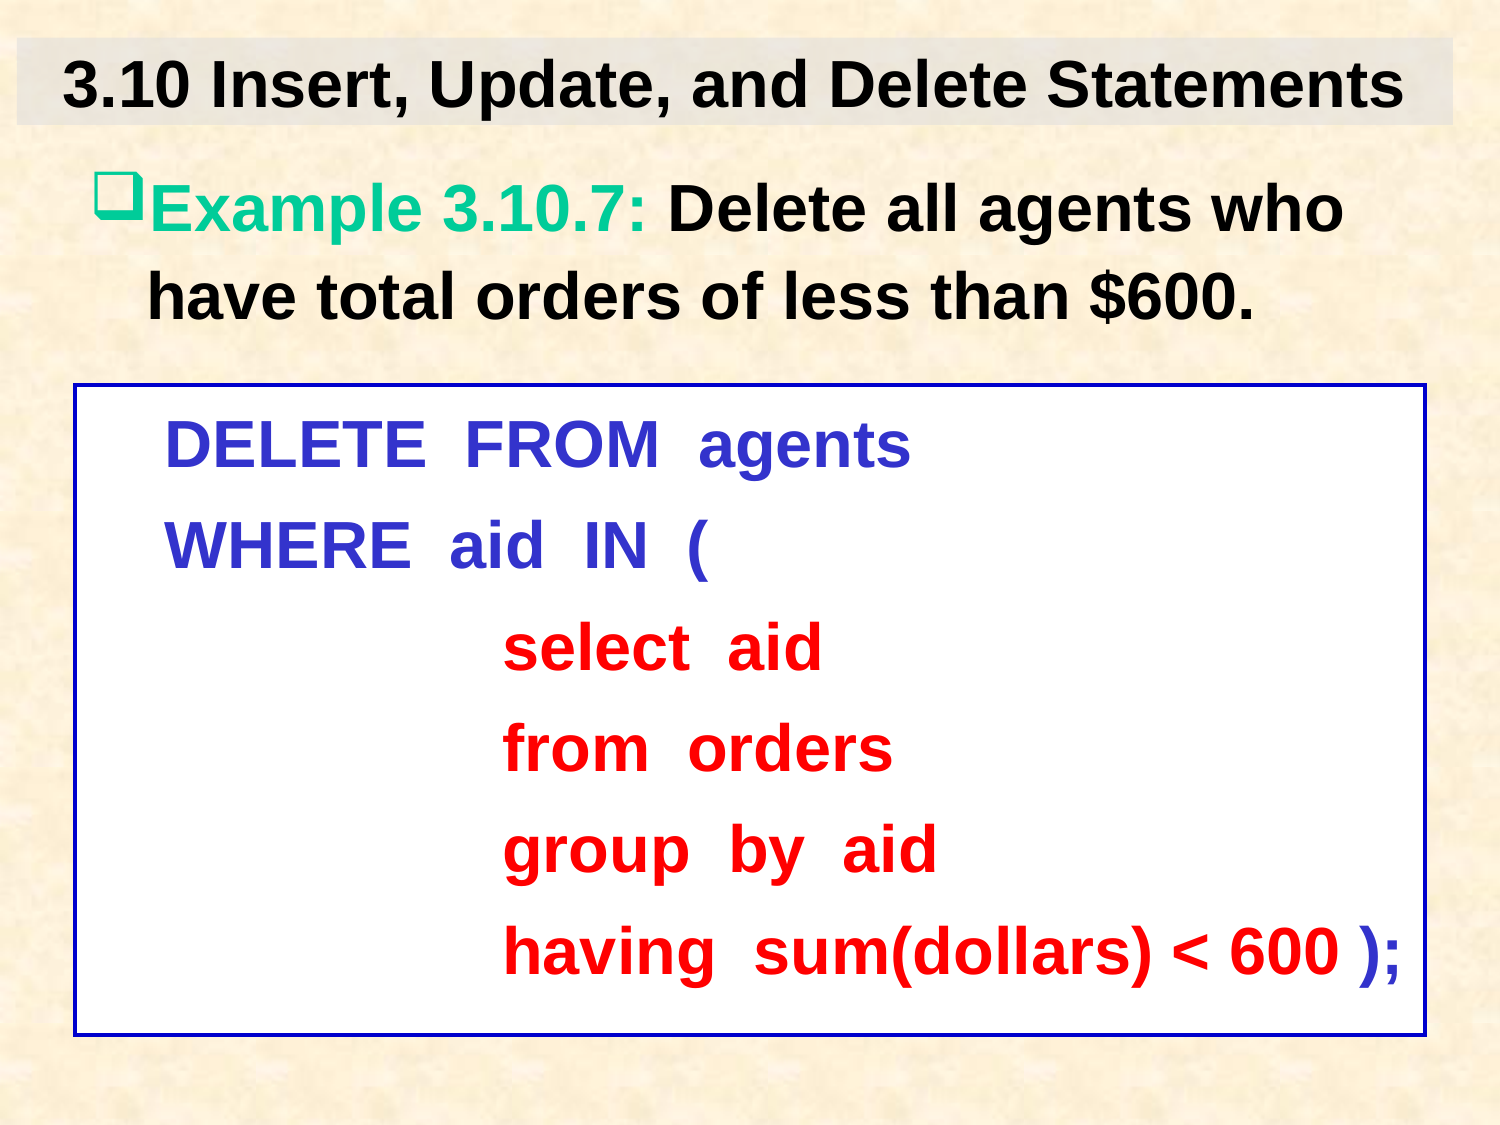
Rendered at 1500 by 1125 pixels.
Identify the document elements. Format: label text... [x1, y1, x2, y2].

title 3.10 Insert, Update, and Delete Statements [16, 37, 1454, 126]
text_box DELETE FROM agents WHERE aid IN ( select aid from orders group by aid having sum(dollars) < 600 ); [74, 385, 1425, 1036]
picture [0, 0, 1500, 1125]
list Example 3.10.7: Delete all agents who have total orders of less than $600. [74, 148, 1426, 351]
